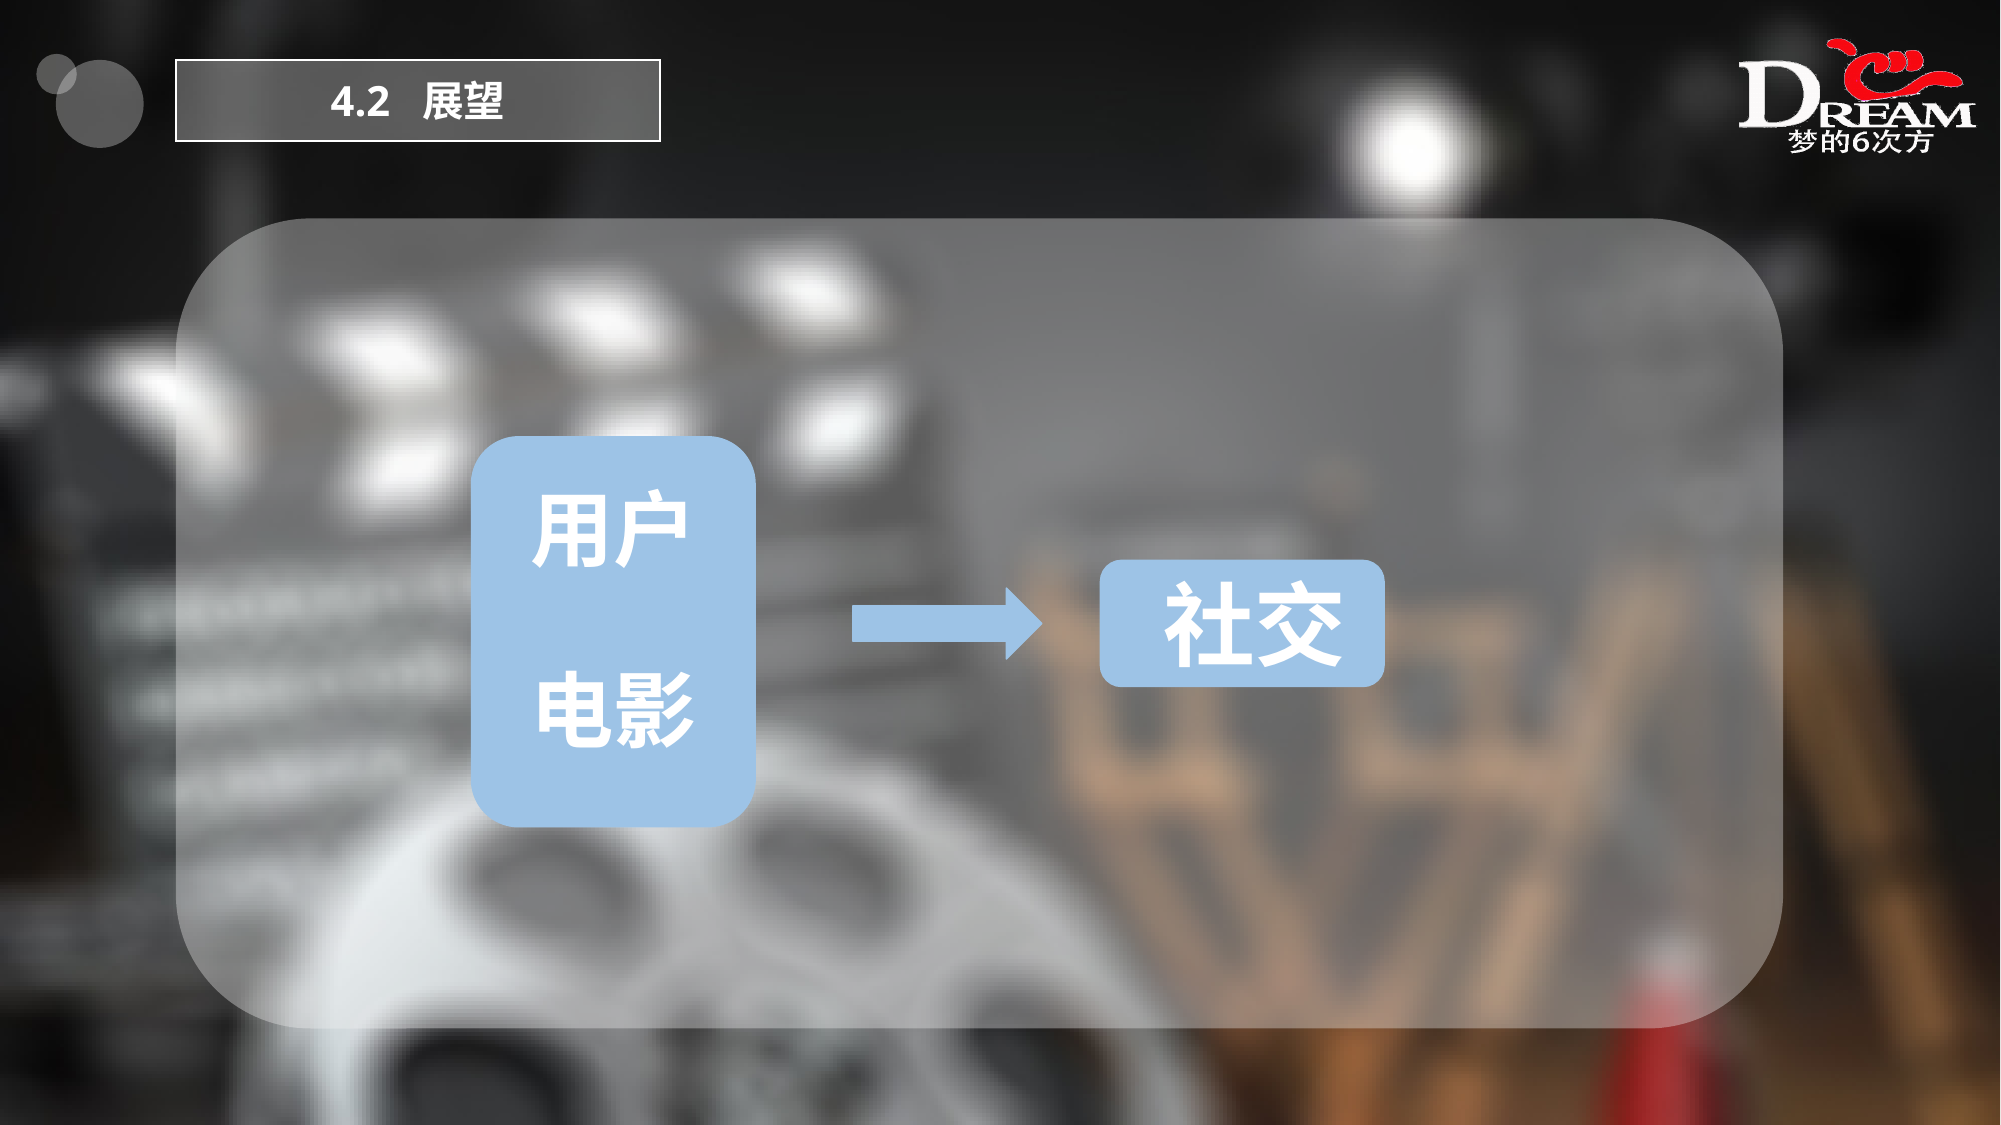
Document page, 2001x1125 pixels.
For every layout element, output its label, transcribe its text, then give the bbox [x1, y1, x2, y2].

text_box 用户 [508, 469, 718, 584]
text_box 4.2 展望 [161, 67, 675, 133]
text_box [175, 59, 661, 67]
picture [0, 0, 2001, 1125]
text_box 社交 [1100, 560, 1410, 686]
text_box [36, 53, 144, 149]
text_box [175, 218, 1784, 1029]
text_box [471, 436, 756, 827]
text_box 电影 [487, 651, 739, 766]
text_box [852, 588, 1042, 659]
text_box [175, 133, 661, 142]
